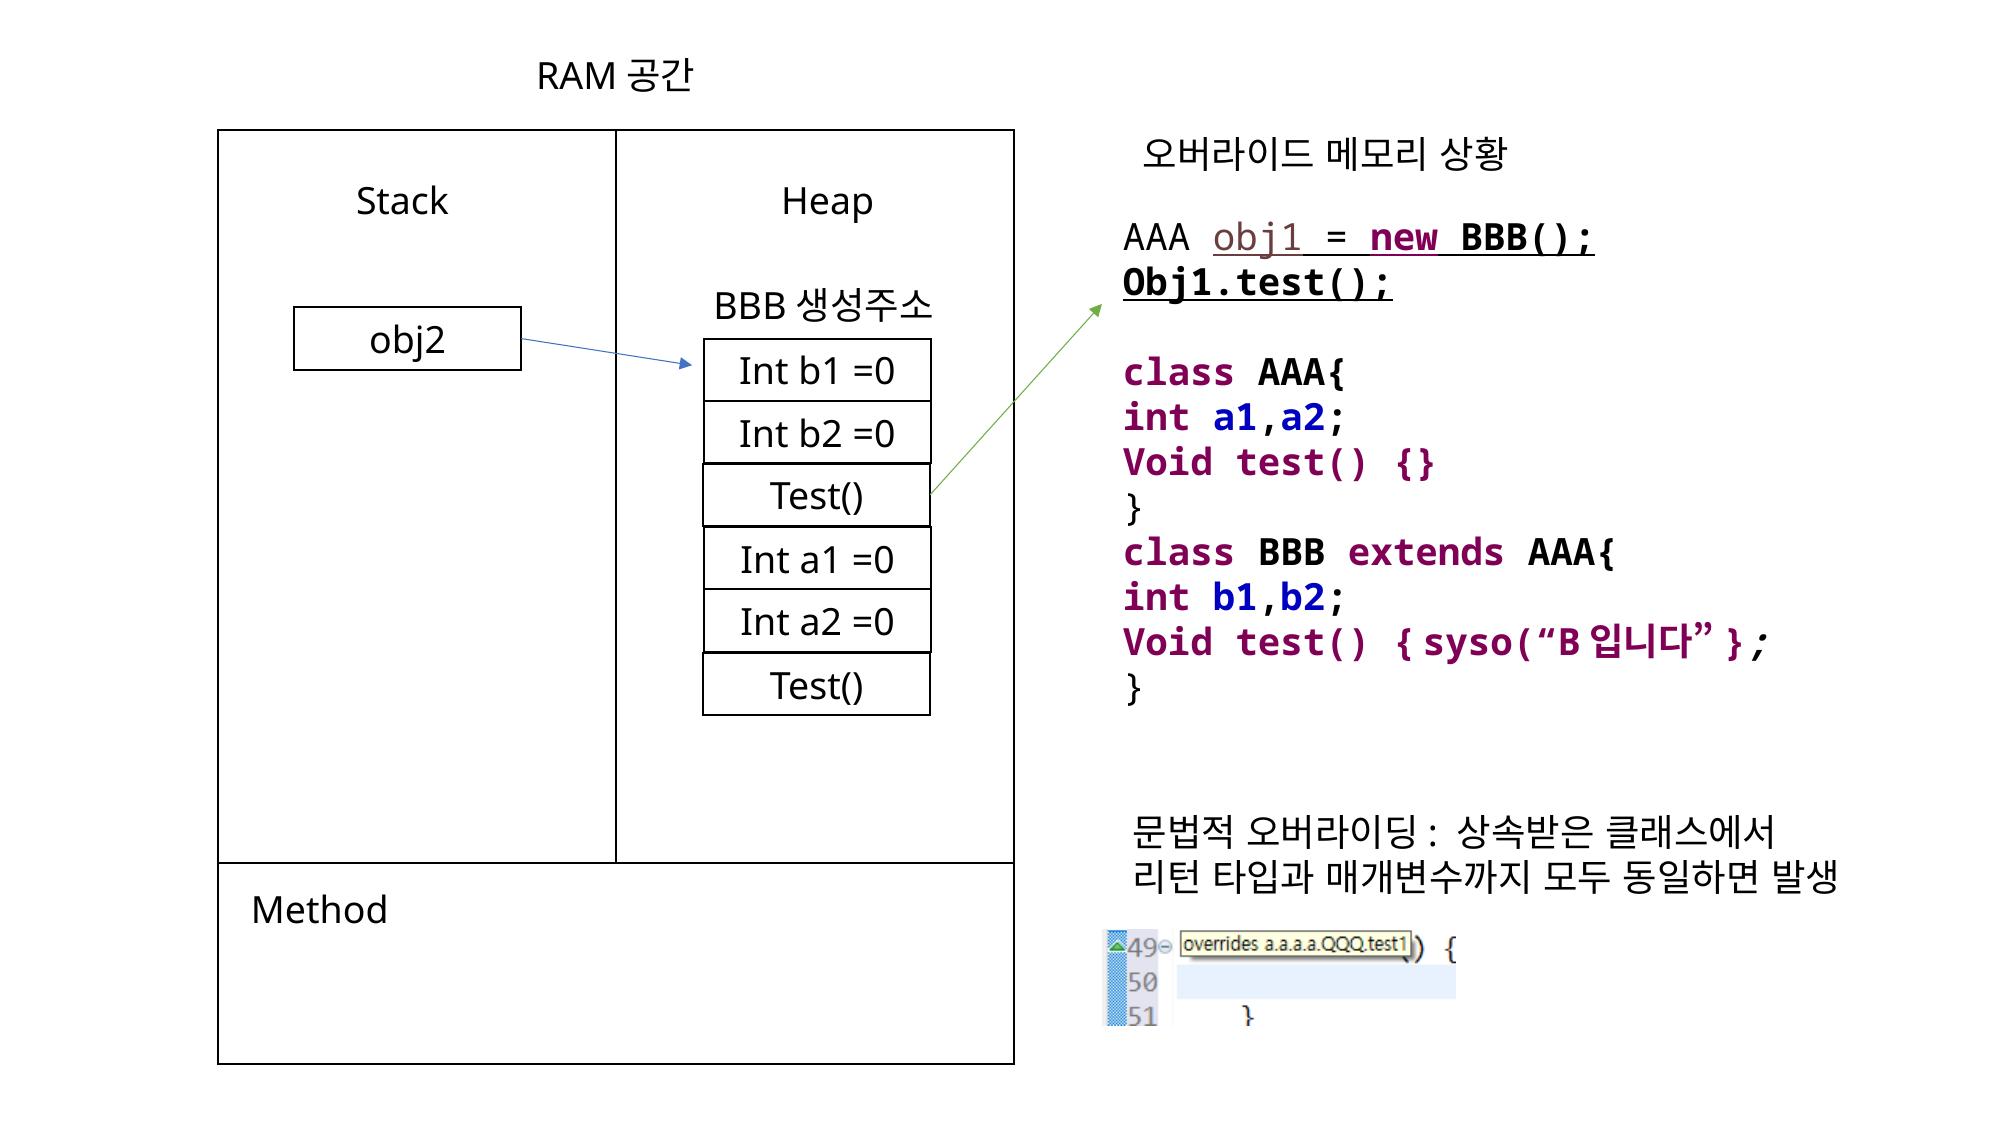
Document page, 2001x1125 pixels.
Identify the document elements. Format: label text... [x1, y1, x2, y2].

text_box Test() [702, 652, 931, 716]
text_box 오버라이드 메모리 상황 [1128, 123, 1524, 184]
text_box Heap [766, 169, 890, 230]
text_box Int a1 =0 [703, 526, 932, 588]
text_box BBB생성주소 [698, 274, 949, 335]
text_box [217, 129, 615, 862]
text_box Method [236, 878, 404, 939]
text_box Test() [702, 463, 931, 527]
text_box Int a2 =0 [703, 588, 932, 653]
text_box Int b1 =0 [703, 338, 930, 400]
text_box obj2 [293, 306, 522, 371]
text_box [217, 862, 1015, 1065]
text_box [930, 303, 1102, 495]
text_box Int b2 =0 [703, 400, 930, 463]
text_box 문법적 오버라이딩: 상속받은 클래스에서 리턴 타입과 매개변수까지 모두 동일하면 발생 [1117, 801, 1856, 906]
text_box RAM공간 [521, 44, 711, 104]
text_box Stack [341, 169, 464, 230]
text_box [521, 338, 693, 366]
text_box [615, 129, 1015, 862]
picture [1102, 929, 1456, 1027]
text_box AAA obj1 = new BBB(); Obj1.test(); class AAA{ int a1,a2; Void test() {} } class BBB extends AAA{ int b1,b2; Void test() { syso(“B입니다”}; } [1108, 205, 1818, 806]
